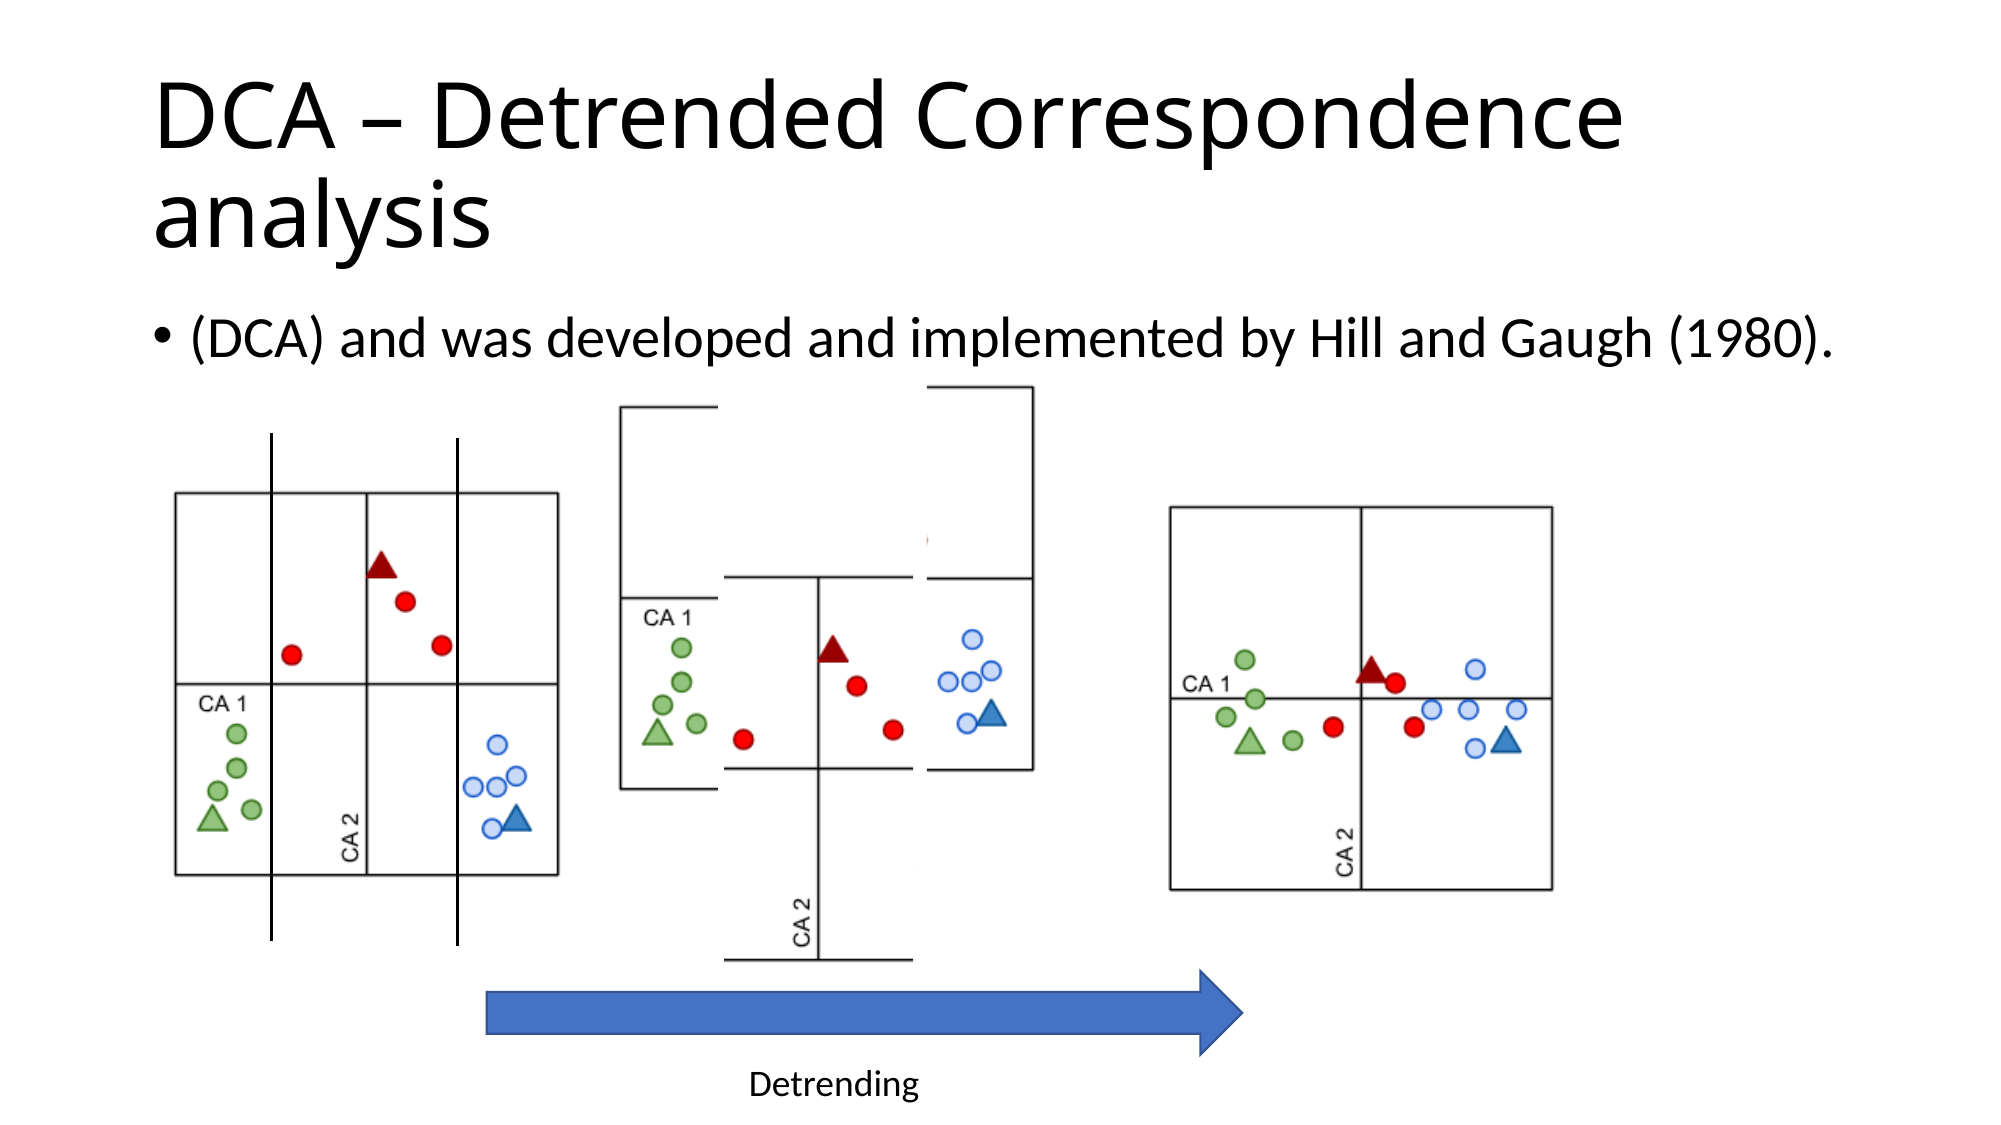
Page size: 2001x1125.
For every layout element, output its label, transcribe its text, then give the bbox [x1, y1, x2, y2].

picture [724, 561, 914, 992]
list (DCA) and was developed and implemented by Hill and Gaugh (1980). [137, 299, 1863, 1014]
text_box Detrending [542, 1052, 1127, 1112]
picture [150, 477, 271, 907]
title DCA – Detrended Correspondence analysis [137, 59, 1863, 278]
picture [1139, 491, 1586, 925]
picture [595, 391, 719, 822]
picture [272, 477, 457, 907]
text_box [485, 968, 1244, 1058]
picture [926, 371, 1065, 802]
picture [458, 477, 590, 907]
